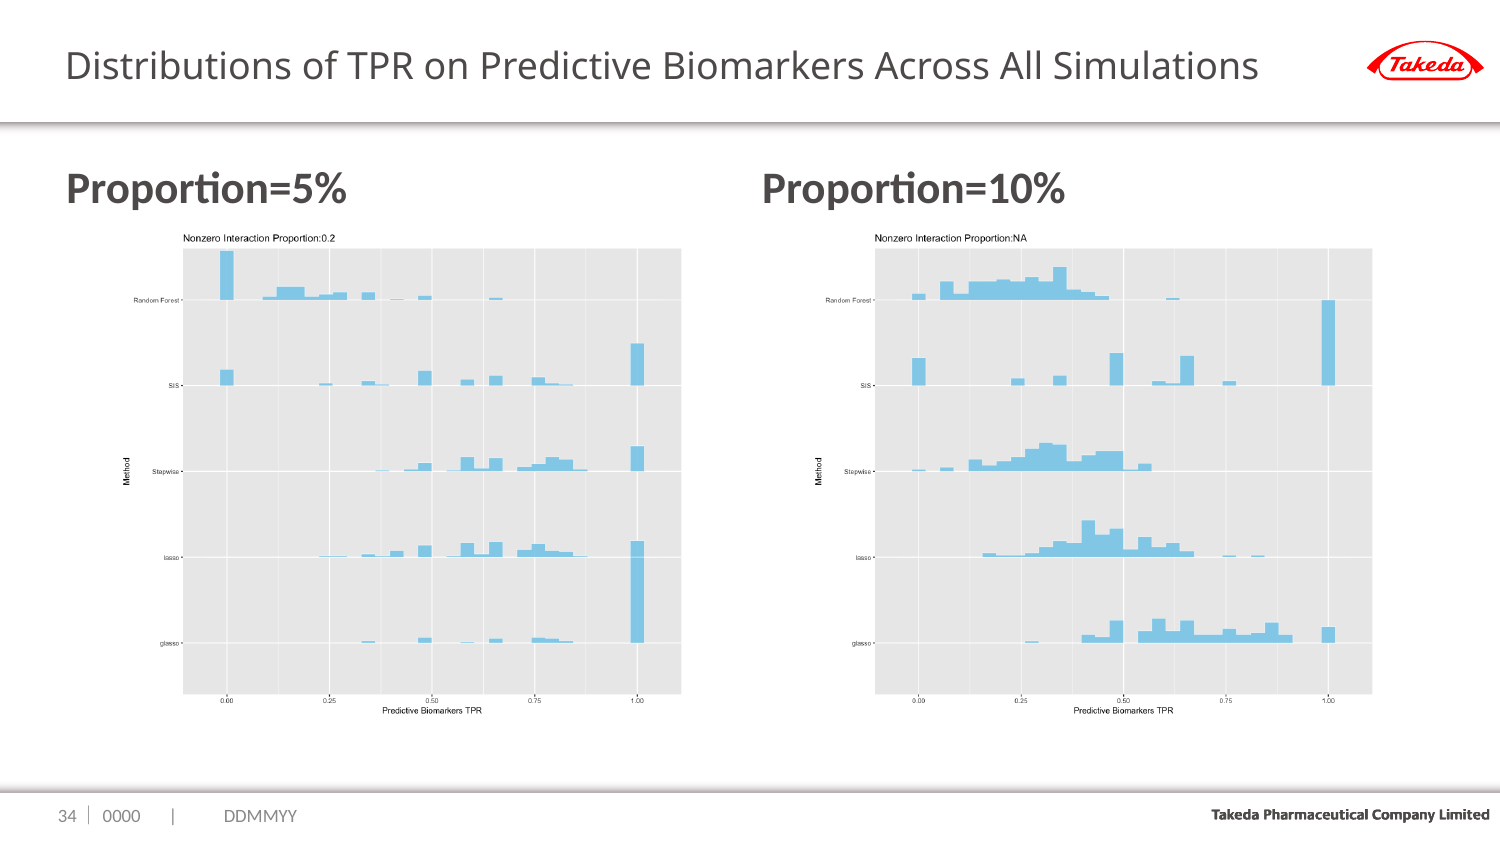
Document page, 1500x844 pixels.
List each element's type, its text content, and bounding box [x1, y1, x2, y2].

slide_number 33 [4, 802, 77, 827]
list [119, 229, 685, 717]
title Distributions of TPR on Predictive Biomarkers Across All Simulations [64, 21, 1353, 108]
footer ｜0000 | DDMMYY [79, 802, 836, 827]
picture [0, 122, 1500, 793]
list Proportion=10% [761, 151, 1425, 221]
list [810, 229, 1376, 717]
list Proportion=5% [66, 151, 738, 221]
